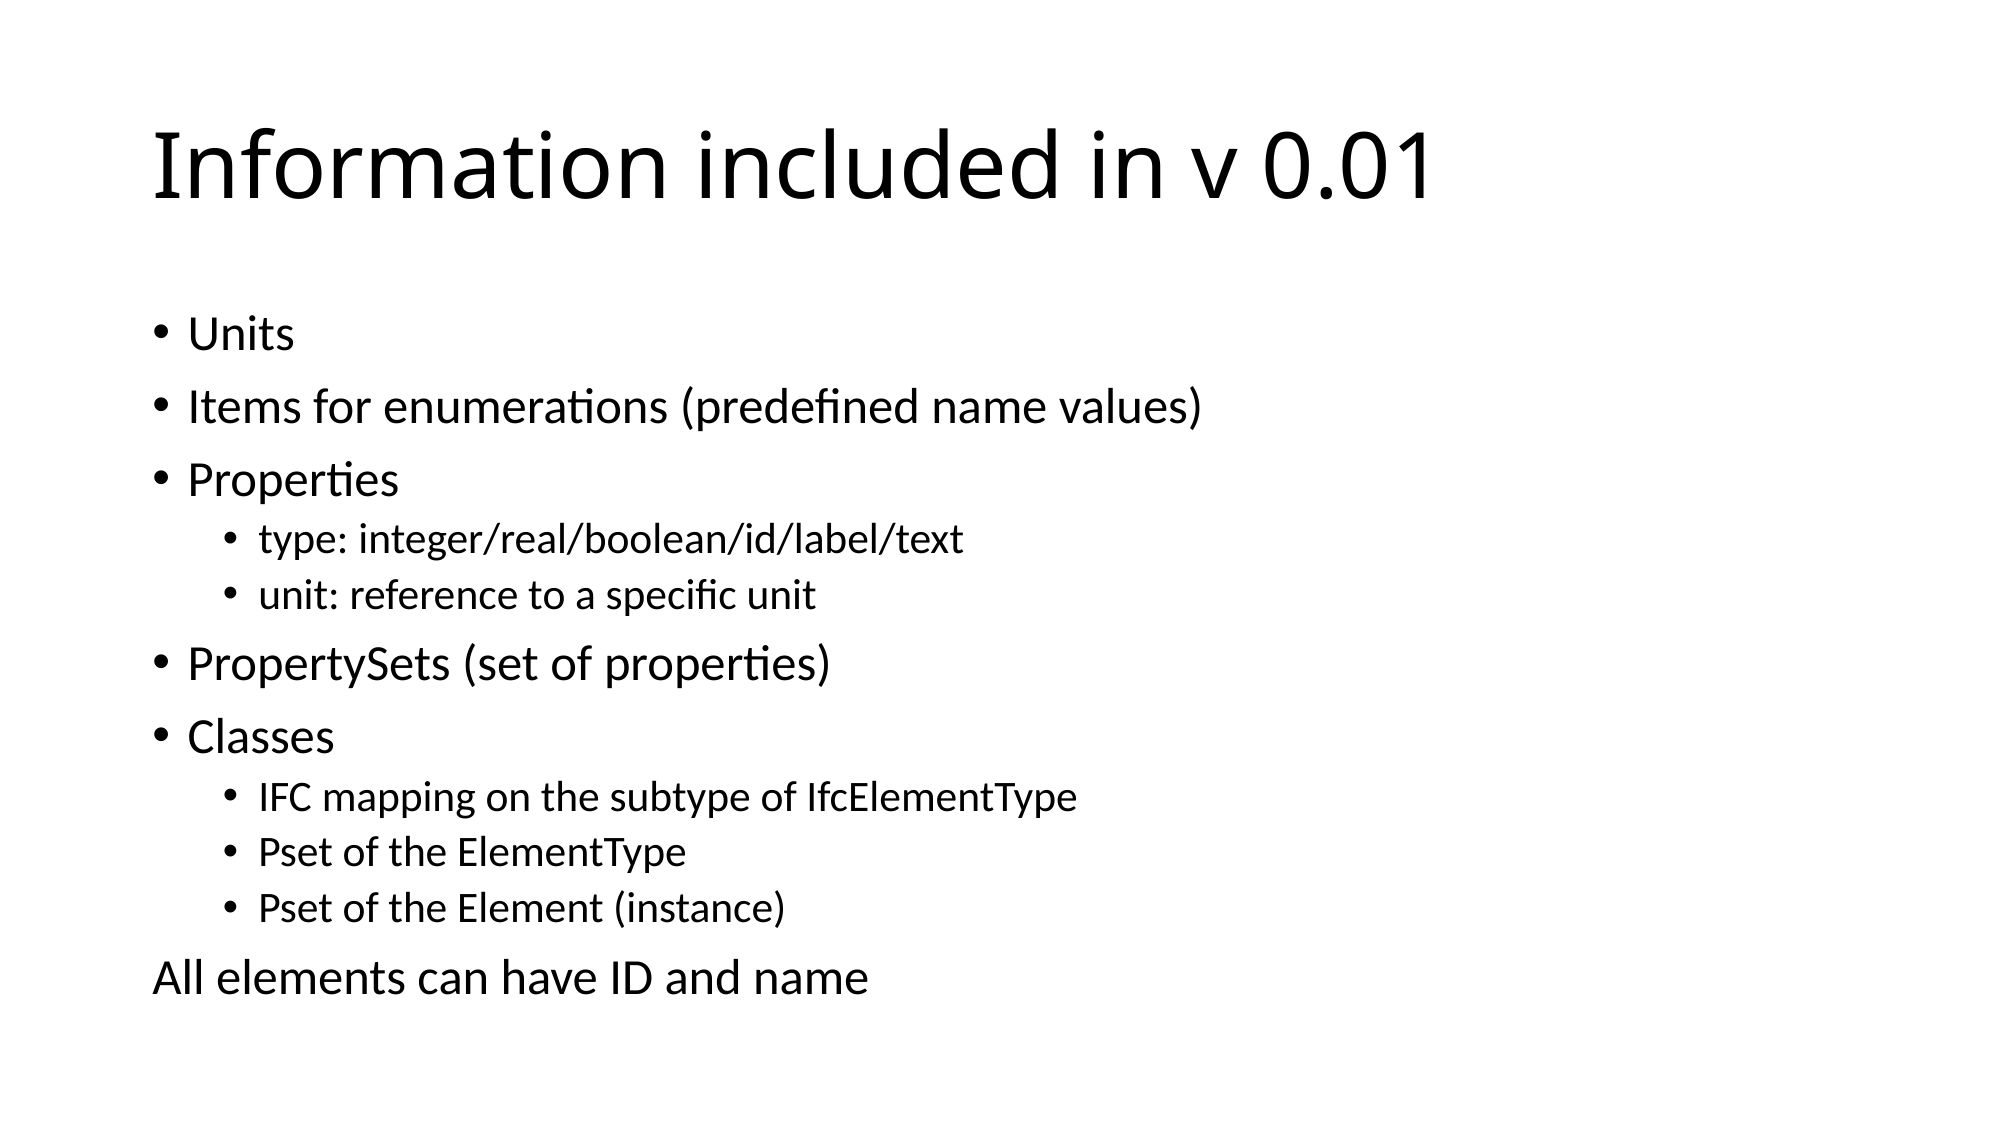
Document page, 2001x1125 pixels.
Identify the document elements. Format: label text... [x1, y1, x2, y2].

title Information included in v 0.01 [137, 59, 1863, 278]
list Units Items for enumerations (predefined name values) Properties type: integer/real/boolean/id/label/text unit: reference to a specific unit PropertySets (set of properties) Classes IFC mapping on the subtype of IfcElementType Pset of the ElementType Pset of the Element (instance) All elements can have ID and name [137, 299, 1863, 1014]
